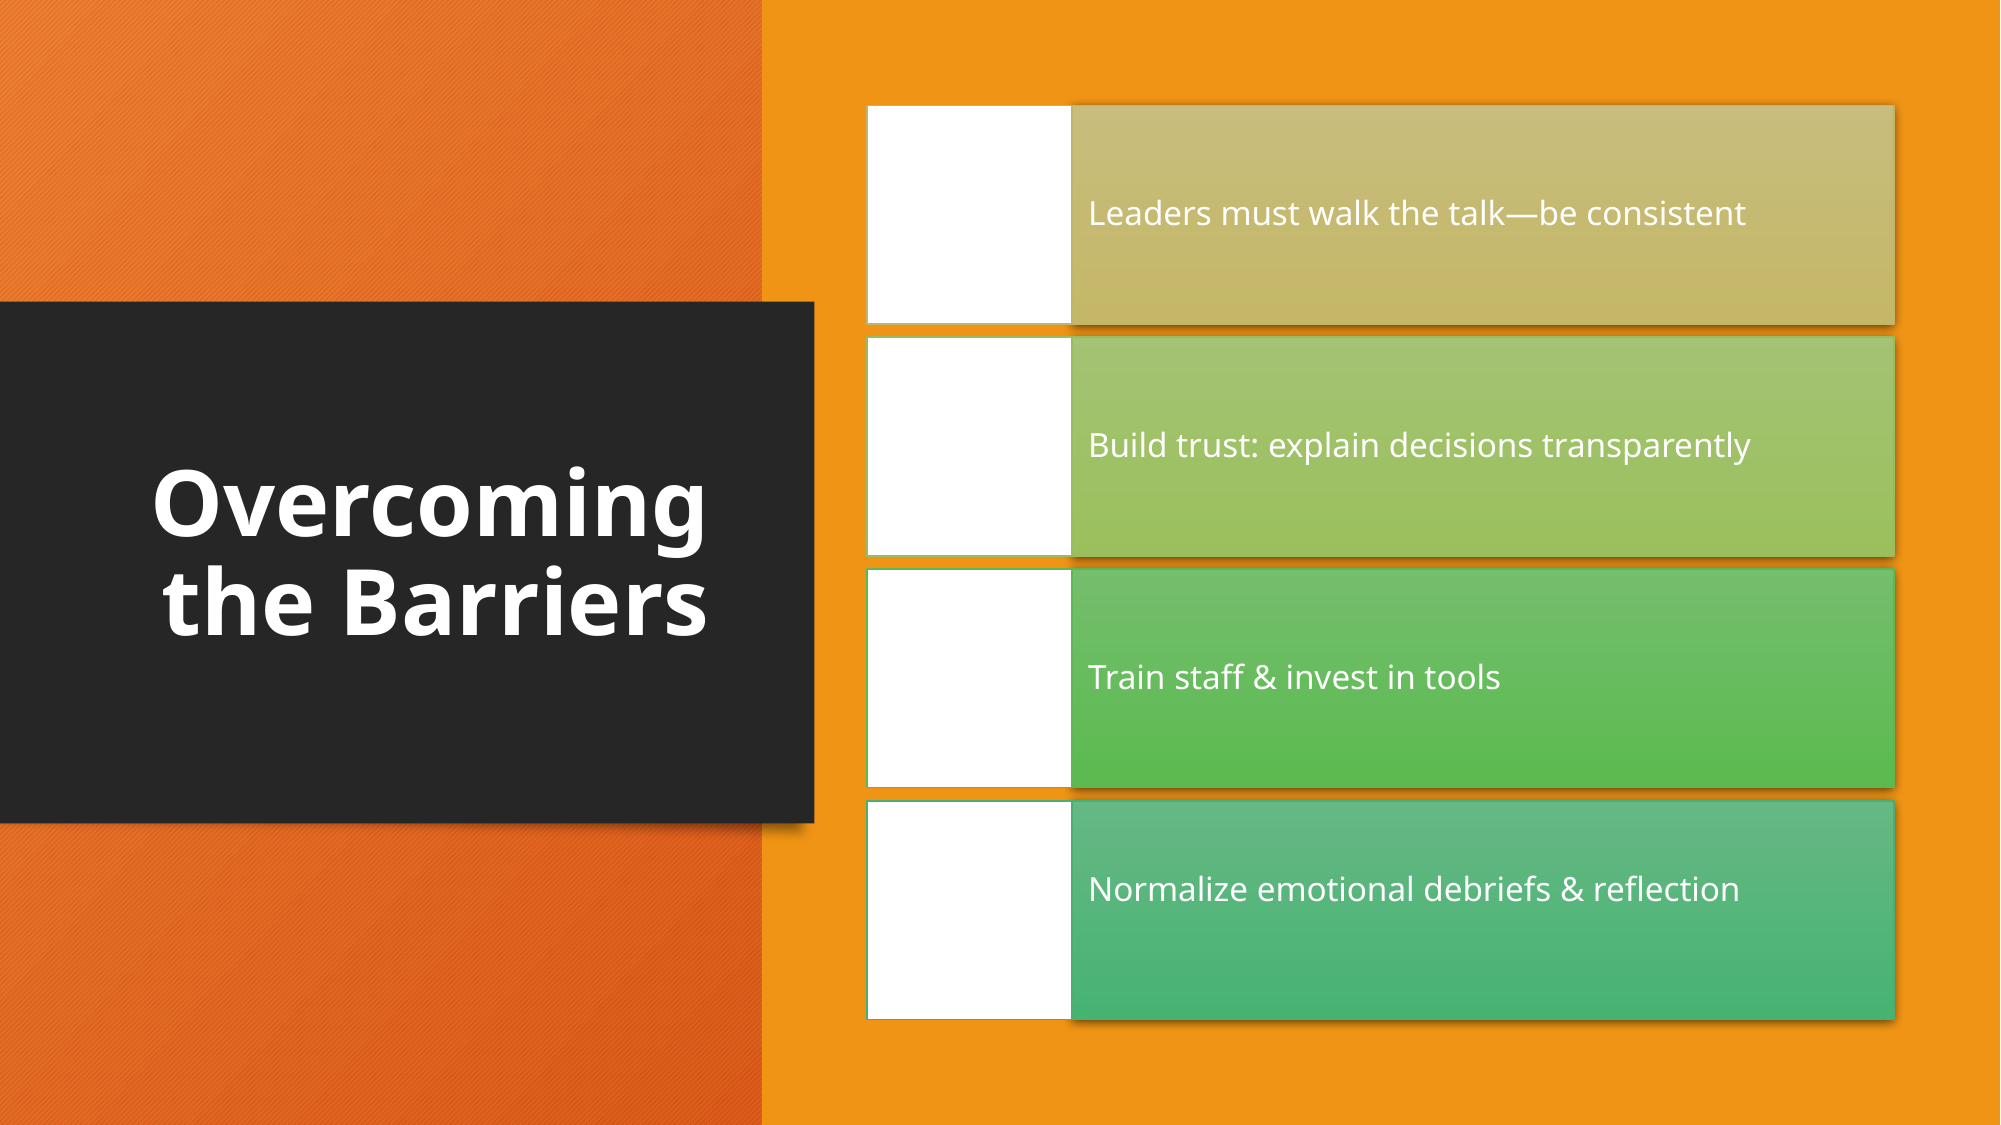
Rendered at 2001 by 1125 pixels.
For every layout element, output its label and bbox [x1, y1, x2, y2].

list [866, 104, 1895, 1021]
picture [0, 0, 2000, 1125]
